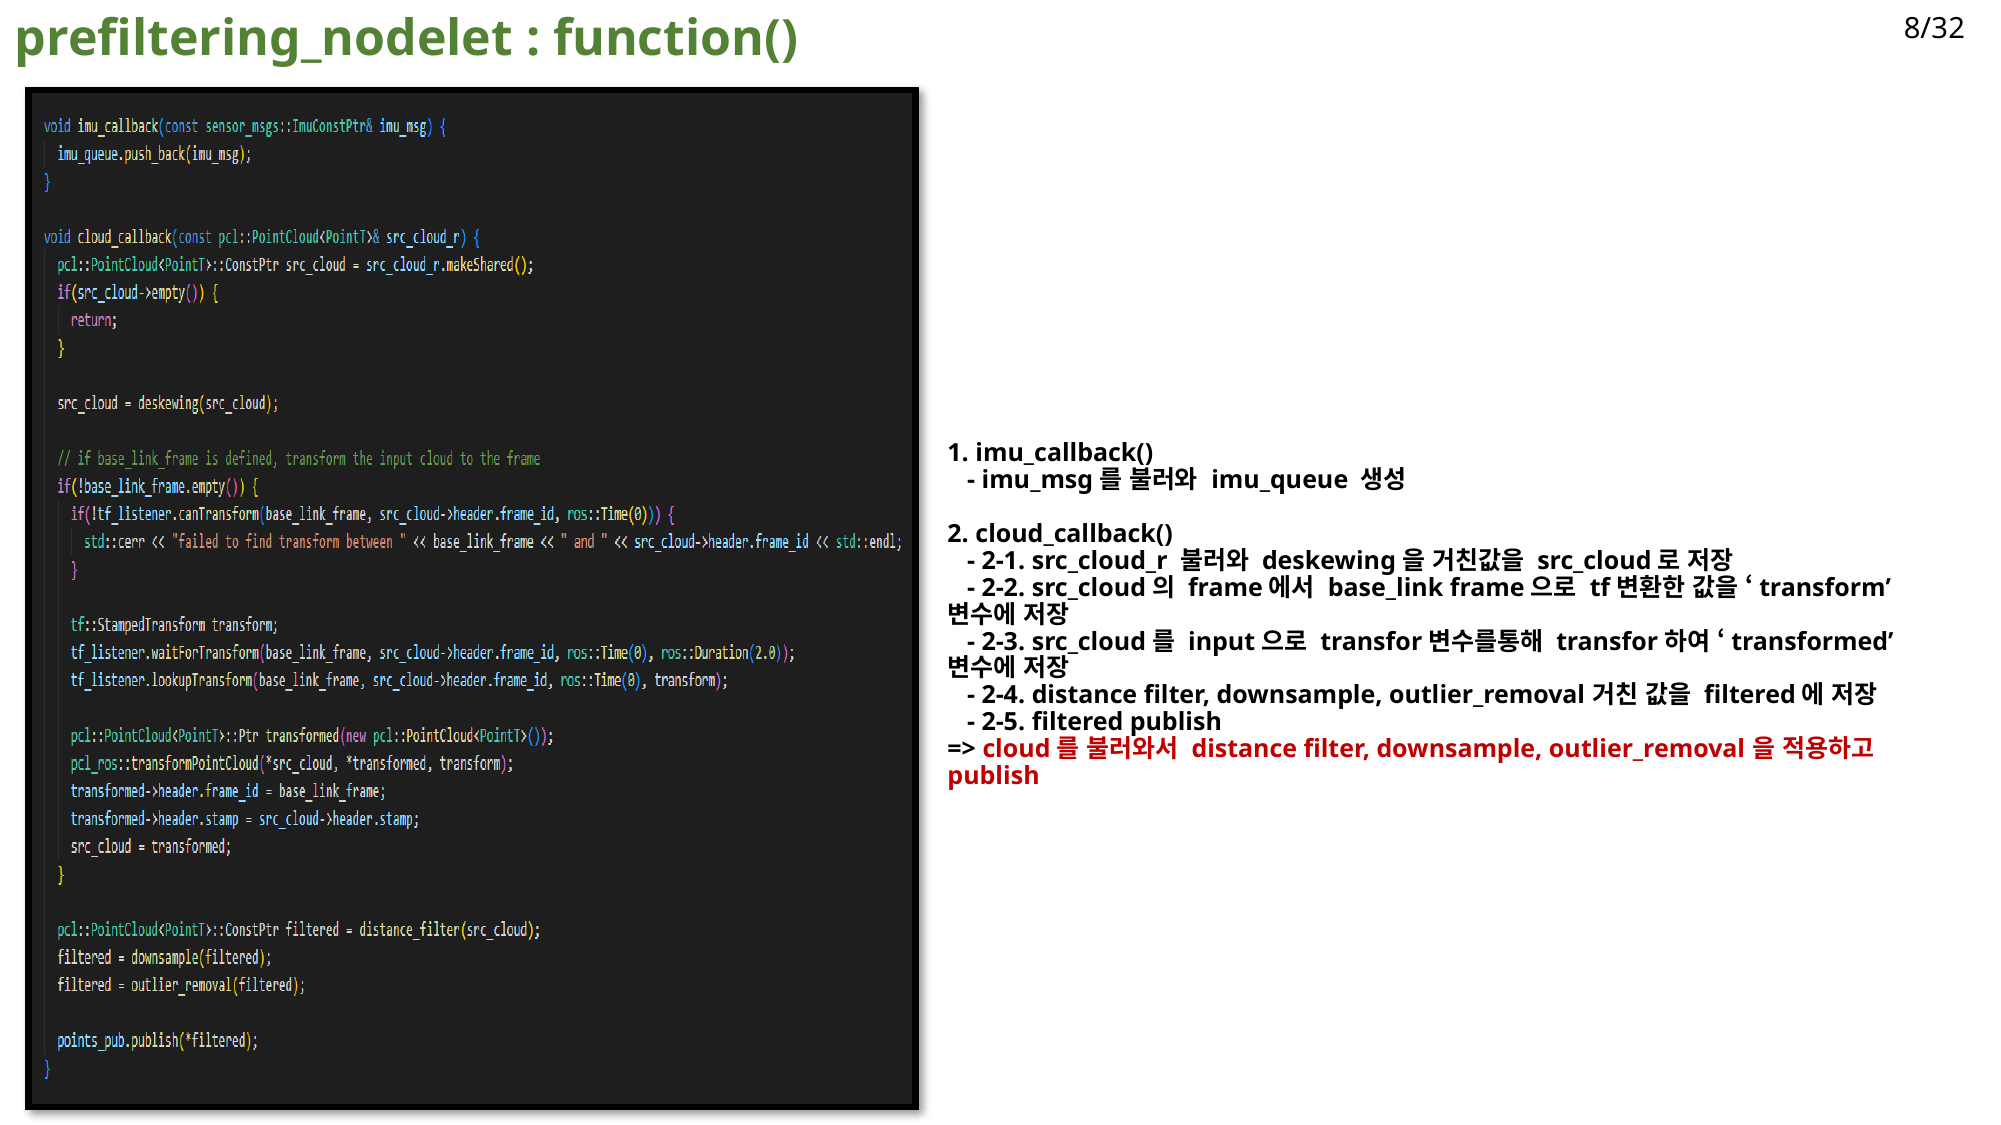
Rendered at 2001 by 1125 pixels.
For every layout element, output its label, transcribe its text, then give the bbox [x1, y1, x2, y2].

text_box 8/32 [1868, 0, 2000, 53]
text_box 1. imu_callback() - imu_msg를 불러와 imu_queue 생성 2. cloud_callback() - 2-1. src_cloud_r 불러와 deskewing을 거친값을 src_cloud로 저장 - 2-2. src_cloud의 frame에서 base_link frame으로 tf변환한 값을 ‘transform’변수에 저장 - 2-3. src_cloud를 input으로 transfor변수를통해 transfor하여 ‘transformed’변수에 저장 - 2-4. distance filter, downsample, outlier_removal거친 값을 filtered에 저장 - 2-5. filtered publish => cloud를 불러와서 distance filter, downsample, outlier_removal을 적용하고 publish [932, 73, 1972, 798]
text_box prefiltering_nodelet : function() [0, 0, 1944, 73]
picture [31, 92, 913, 1104]
